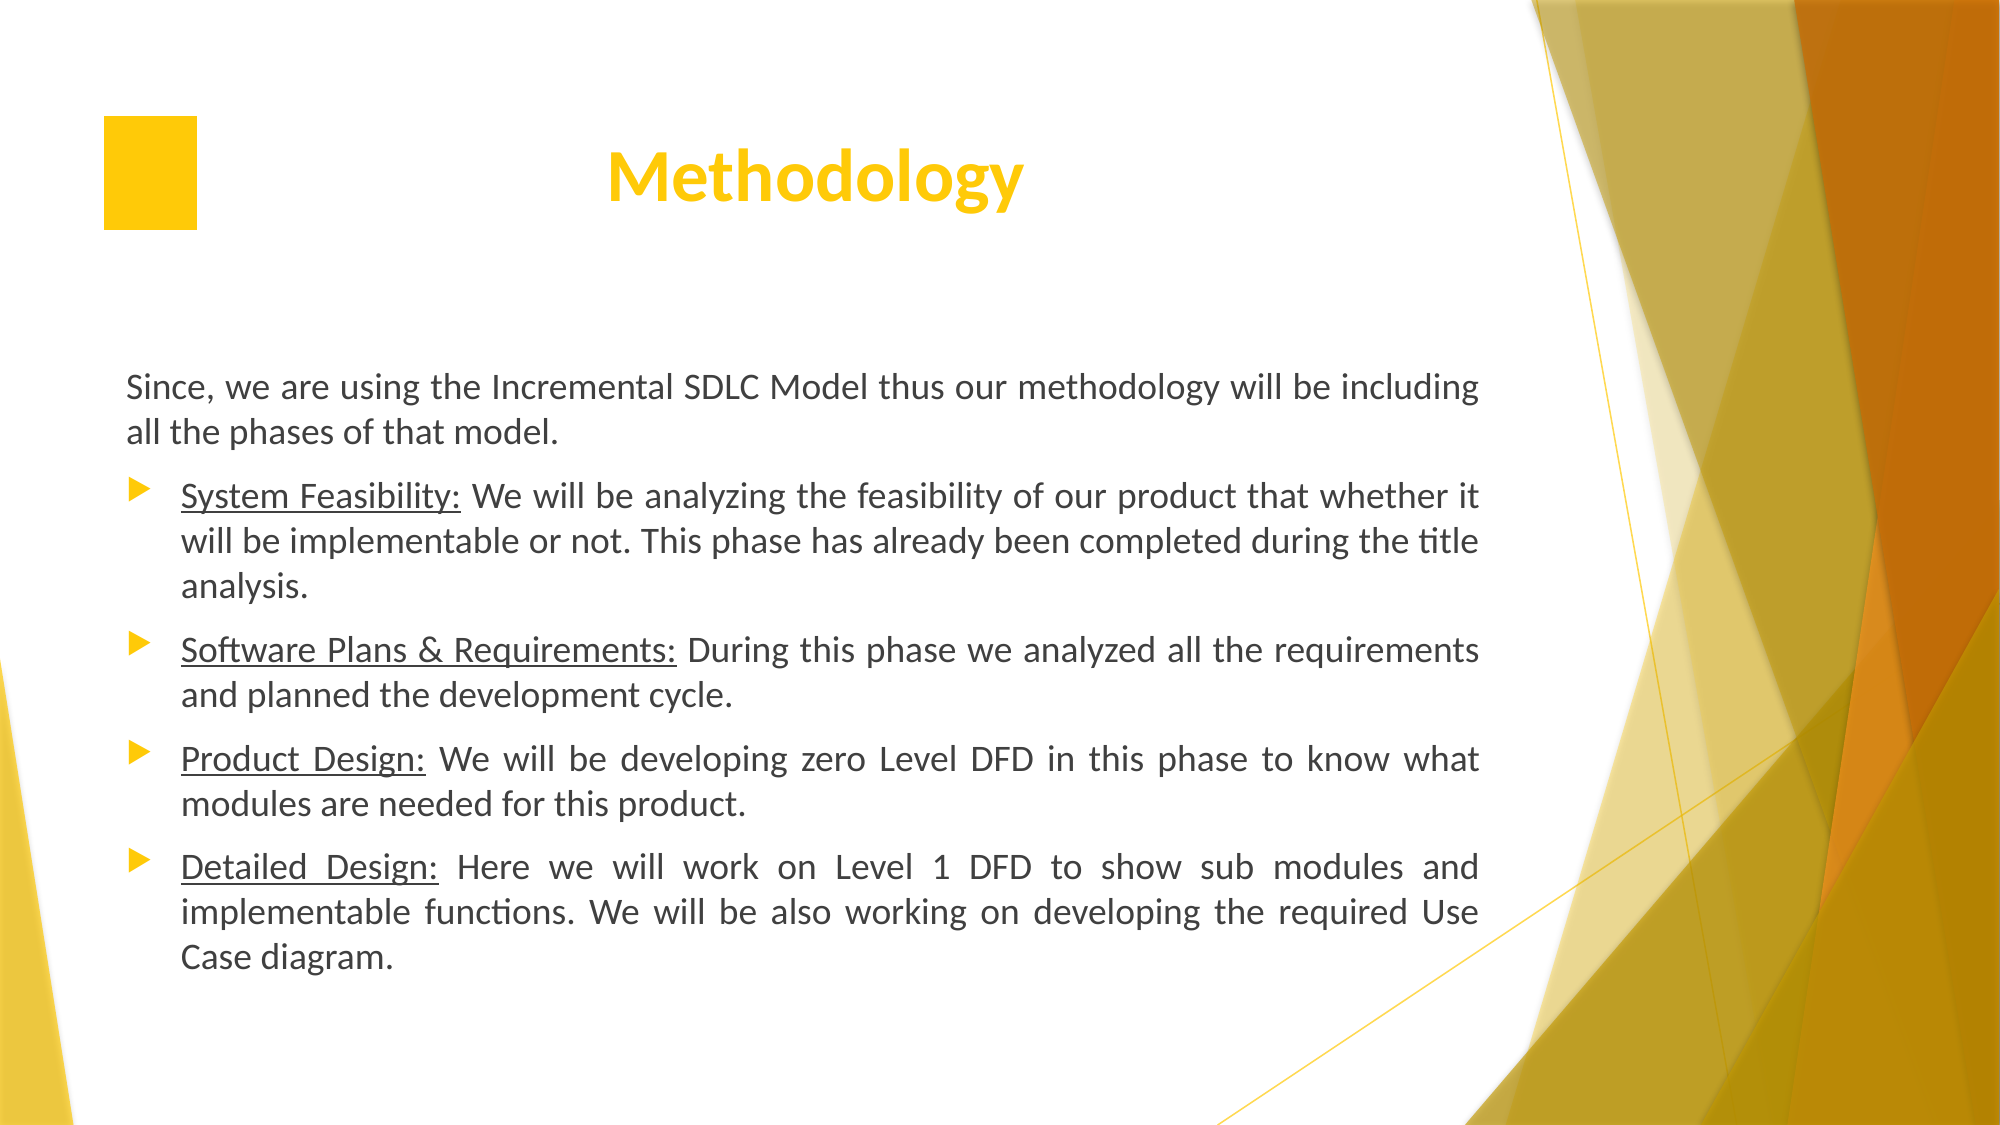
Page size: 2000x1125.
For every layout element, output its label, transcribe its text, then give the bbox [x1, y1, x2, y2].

list Since, we are using the Incremental SDLC Model thus our methodology will be including all the phases of that model. System Feasibility: We will be analyzing the feasibility of our product that whether it will be implementable or not. This phase has already been completed during the title analysis. Software Plans & Requirements: During this phase we analyzed all the requirements and planned the development cycle. Product Design: We will be developing zero Level DFD in this phase to know what modules are needed for this product. Detailed Design: Here we will work on Level 1 DFD to show sub modules and implementable functions. We will be also working on developing the required Use Case diagram. [111, 354, 1496, 992]
text_box [100, 111, 202, 234]
title Methodology [111, 118, 1521, 336]
